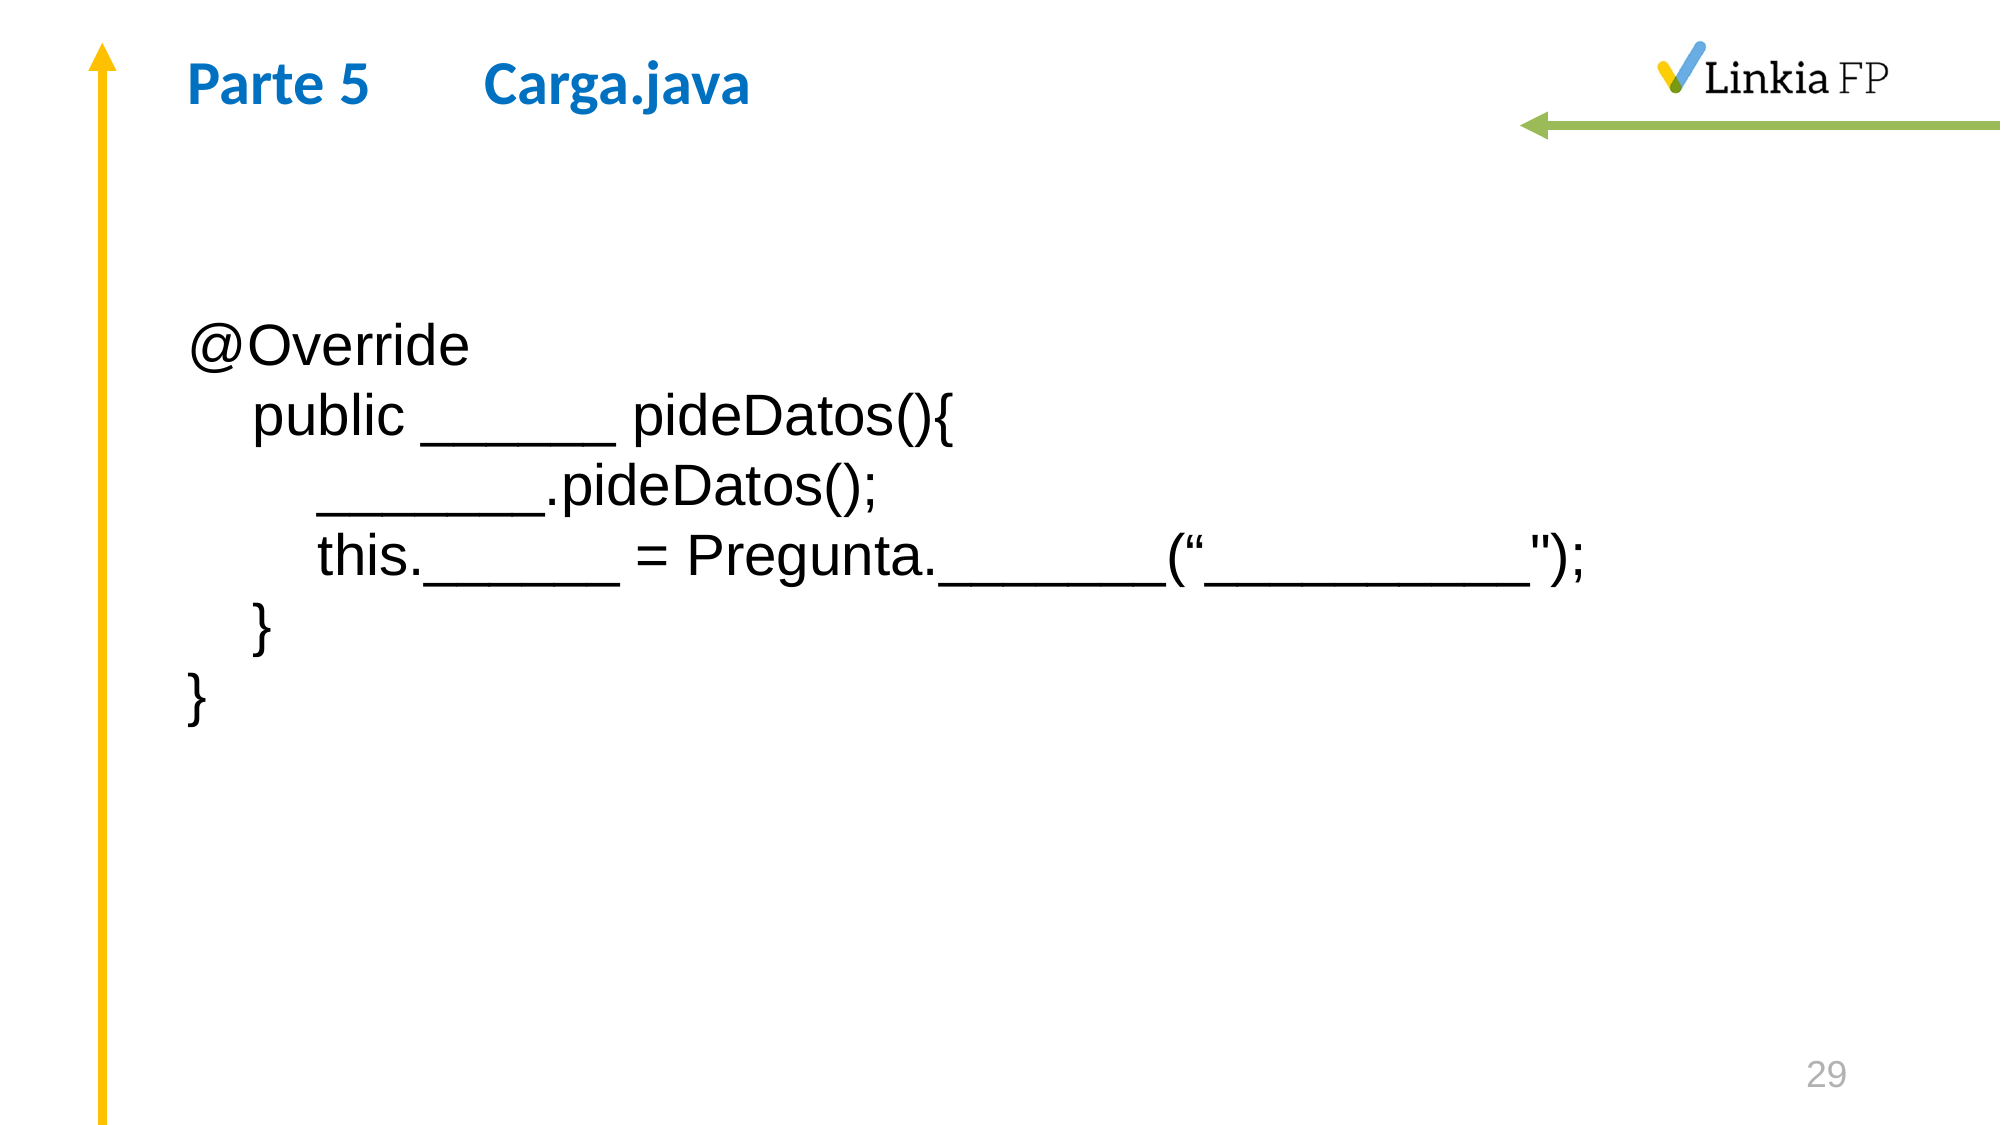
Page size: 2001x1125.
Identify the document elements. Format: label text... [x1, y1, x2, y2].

text_box @Override public ______ pideDatos(){ _______.pideDatos(); this.______ = Pregunta._______(“__________"); } } [173, 299, 1816, 875]
slide_number 29 [1412, 1042, 1863, 1103]
title Parte 5 Carga.java [173, 22, 1981, 138]
